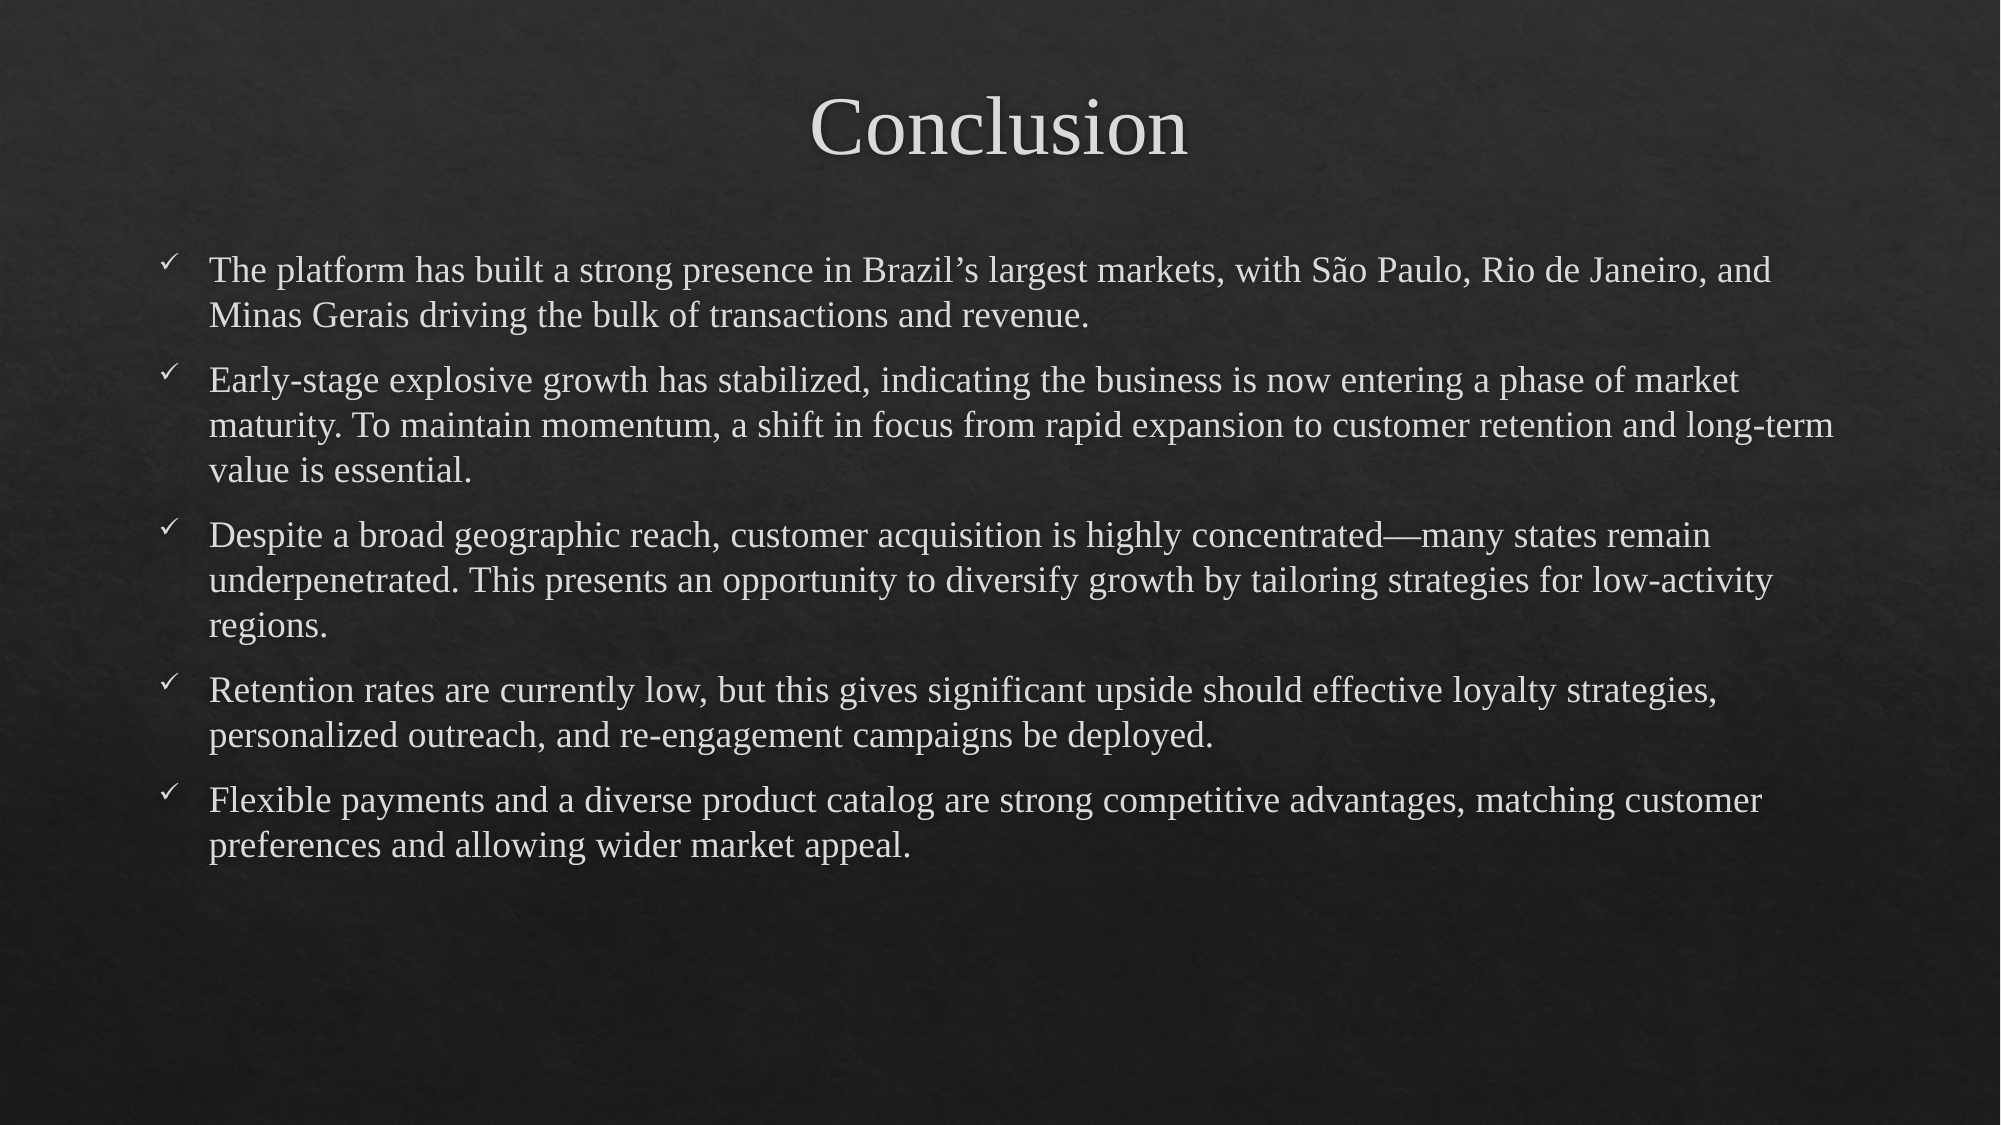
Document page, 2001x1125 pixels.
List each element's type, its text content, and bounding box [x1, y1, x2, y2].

list The platform has built a strong presence in Brazil’s largest markets, with São Paulo, Rio de Janeiro, and Minas Gerais driving the bulk of transactions and revenue. Early-stage explosive growth has stabilized, indicating the business is now entering a phase of market maturity. To maintain momentum, a shift in focus from rapid expansion to customer retention and long-term value is essential. Despite a broad geographic reach, customer acquisition is highly concentrated—many states remain underpenetrated. This presents an opportunity to diversify growth by tailoring strategies for low-activity regions. Retention rates are currently low, but this gives significant upside should effective loyalty strategies, personalized outreach, and re-engagement campaigns be deployed. Flexible payments and a diverse product catalog are strong competitive advantages, matching customer preferences and allowing wider market appeal. [137, 237, 1863, 1066]
title Conclusion [137, 59, 1863, 183]
